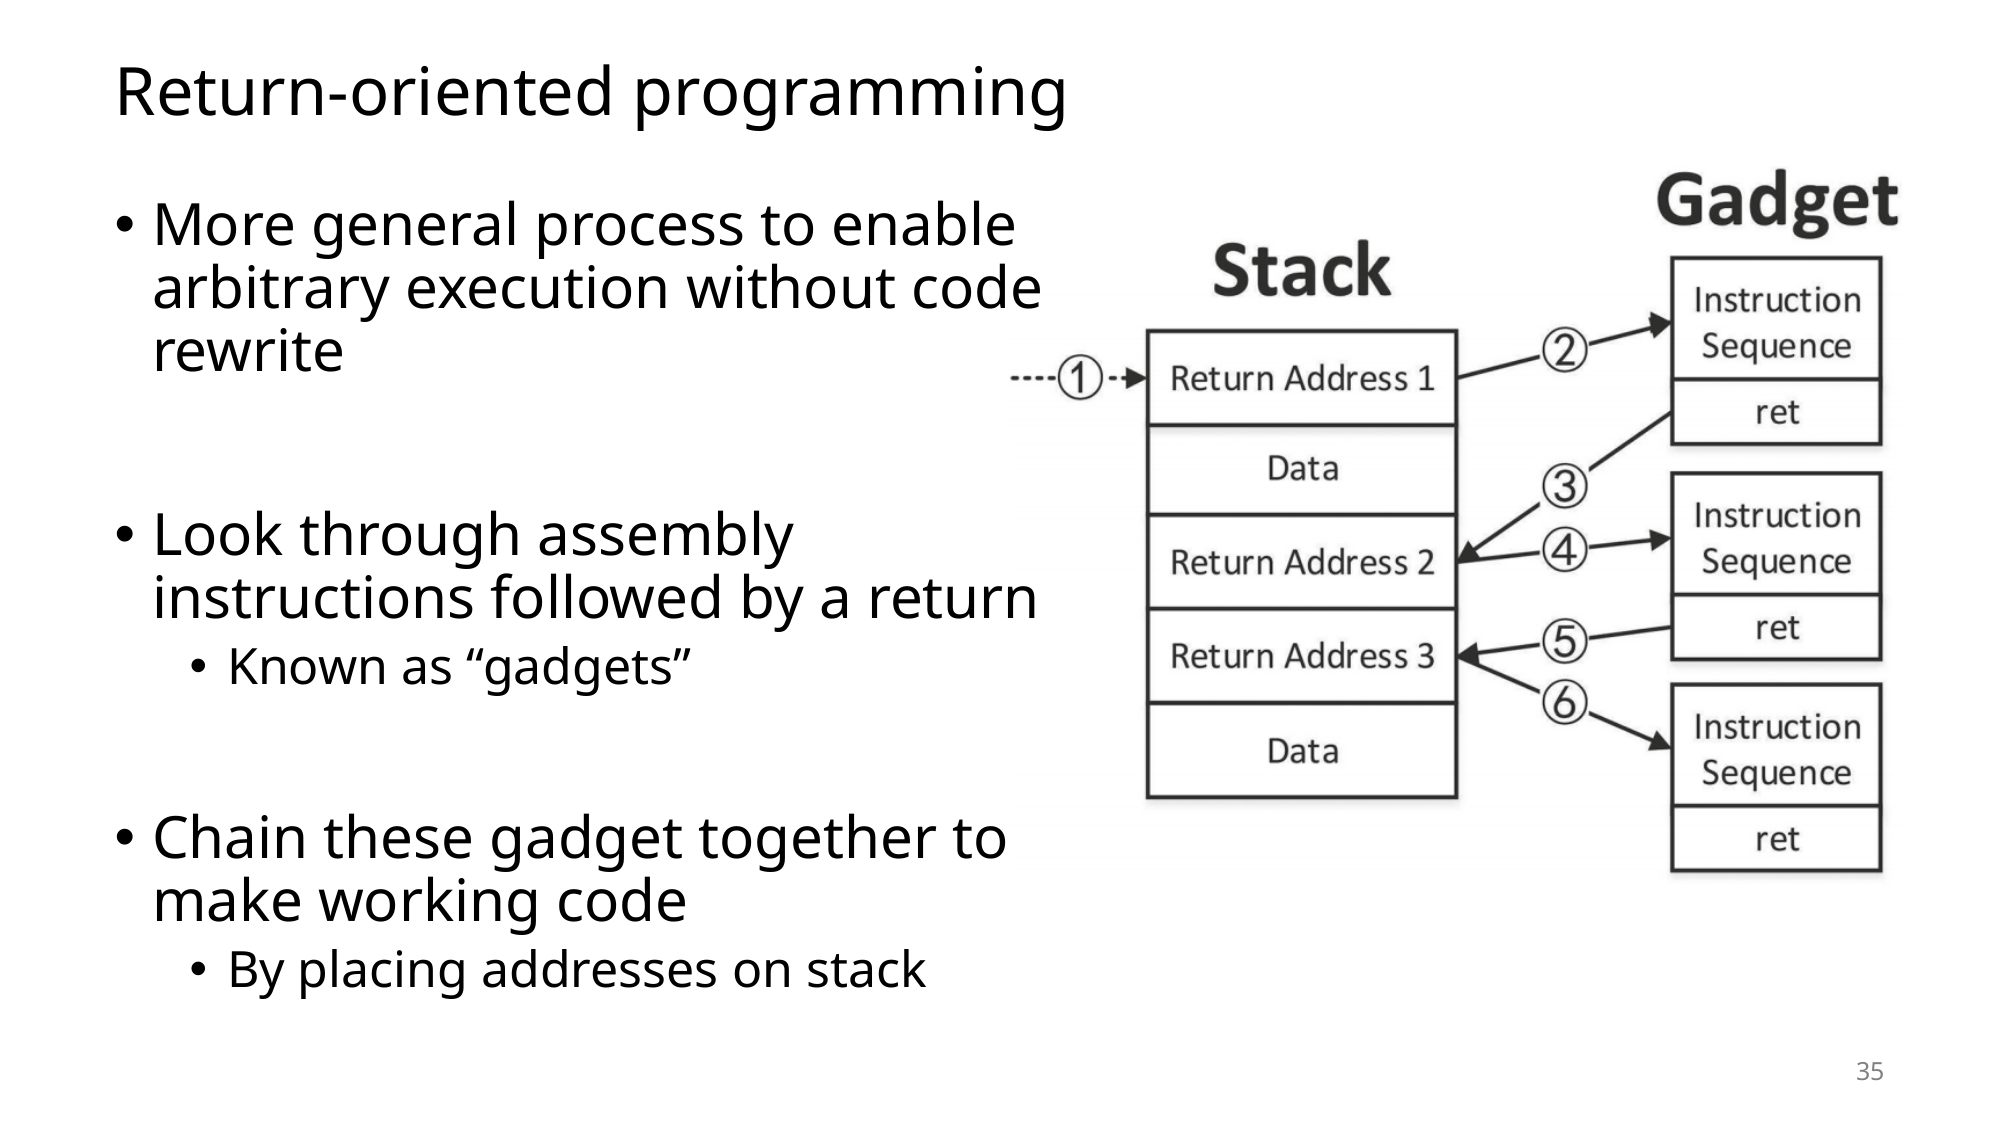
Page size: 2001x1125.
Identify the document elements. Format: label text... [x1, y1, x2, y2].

list More general process to enable arbitrary execution without code rewrite Look through assembly instructions followed by a return Known as “gadgets” Chain these gadget together to make working code By placing addresses on stack [99, 187, 1130, 1013]
slide_number 35 [1749, 1042, 1900, 1103]
title Return-oriented programming [99, 37, 1900, 150]
picture [999, 149, 1918, 913]
